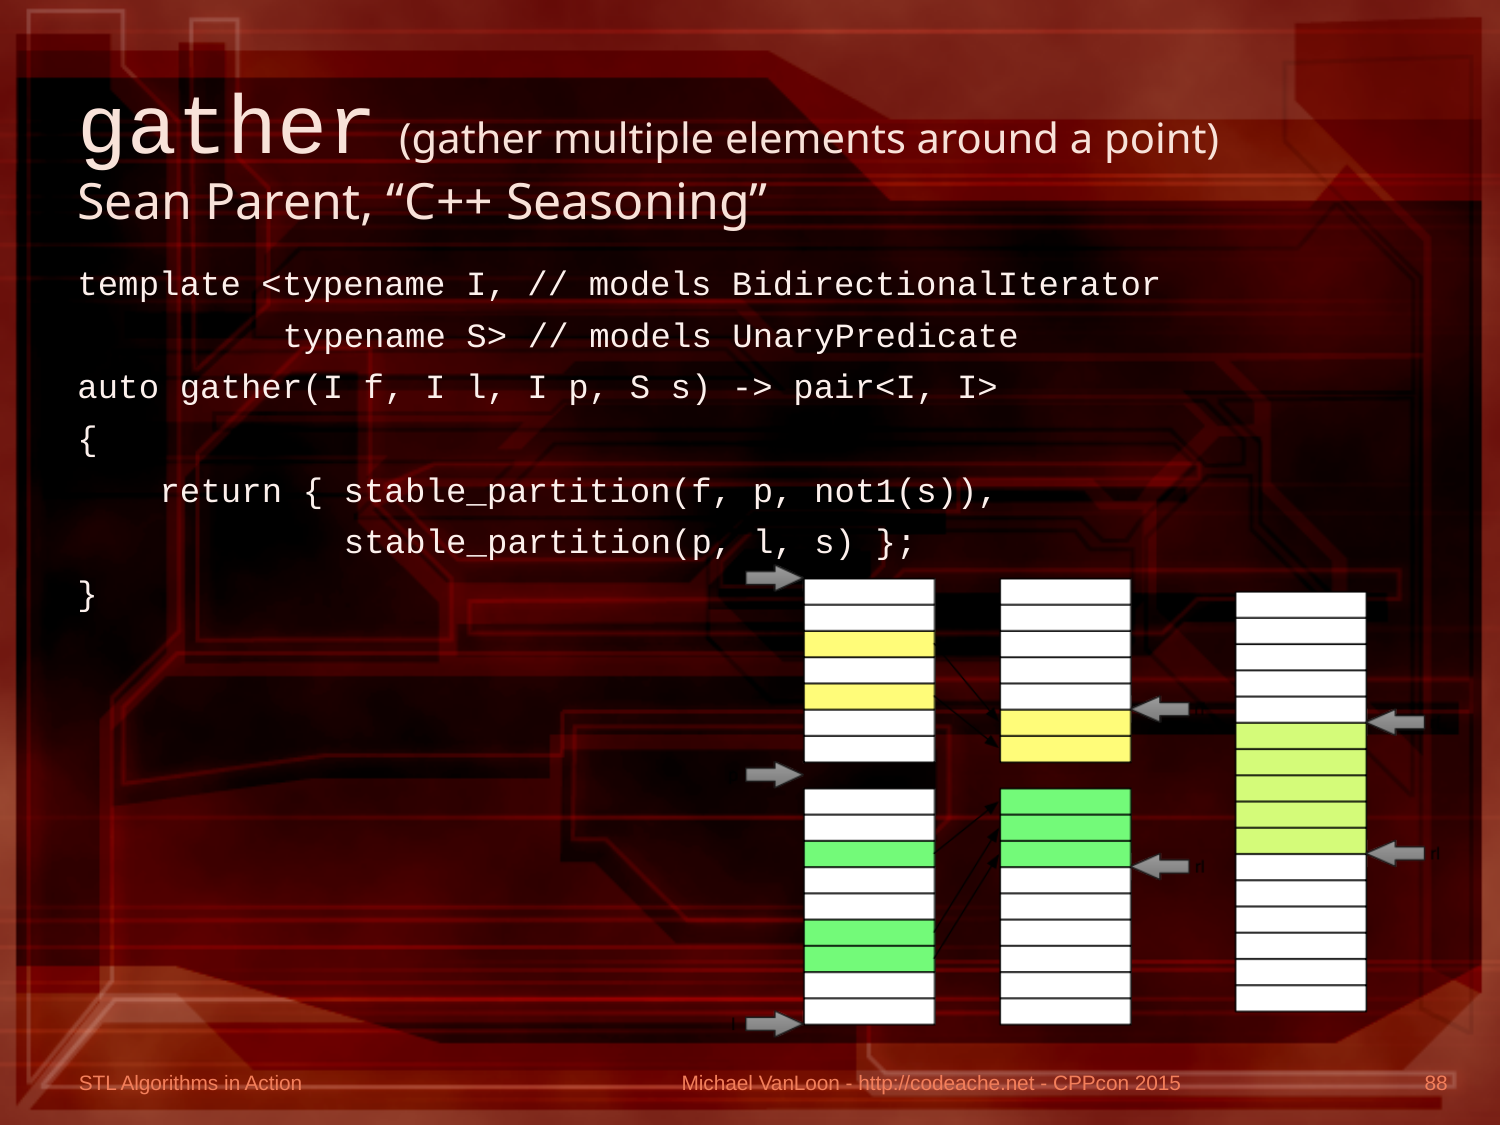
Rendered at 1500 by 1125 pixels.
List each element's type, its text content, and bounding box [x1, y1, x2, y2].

footer Michael VanLoon - http://codeache.net - CPPcon 2015 [624, 1062, 1238, 1125]
slide_number 88 [1250, 1062, 1463, 1125]
text_box template <typename I, // models BidirectionalIterator typename S> // models UnaryPredicate auto gather(I f, I l, I p, S s) -> pair<I, I> { return { stable_partition(f, p, not1(s)), stable_partition(p, l, s) }; } [62, 249, 1438, 625]
title gather (gather multiple elements around a point) Sean Parent, “C++ Seasoning” [62, 42, 1438, 249]
picture [0, 0, 1500, 1125]
